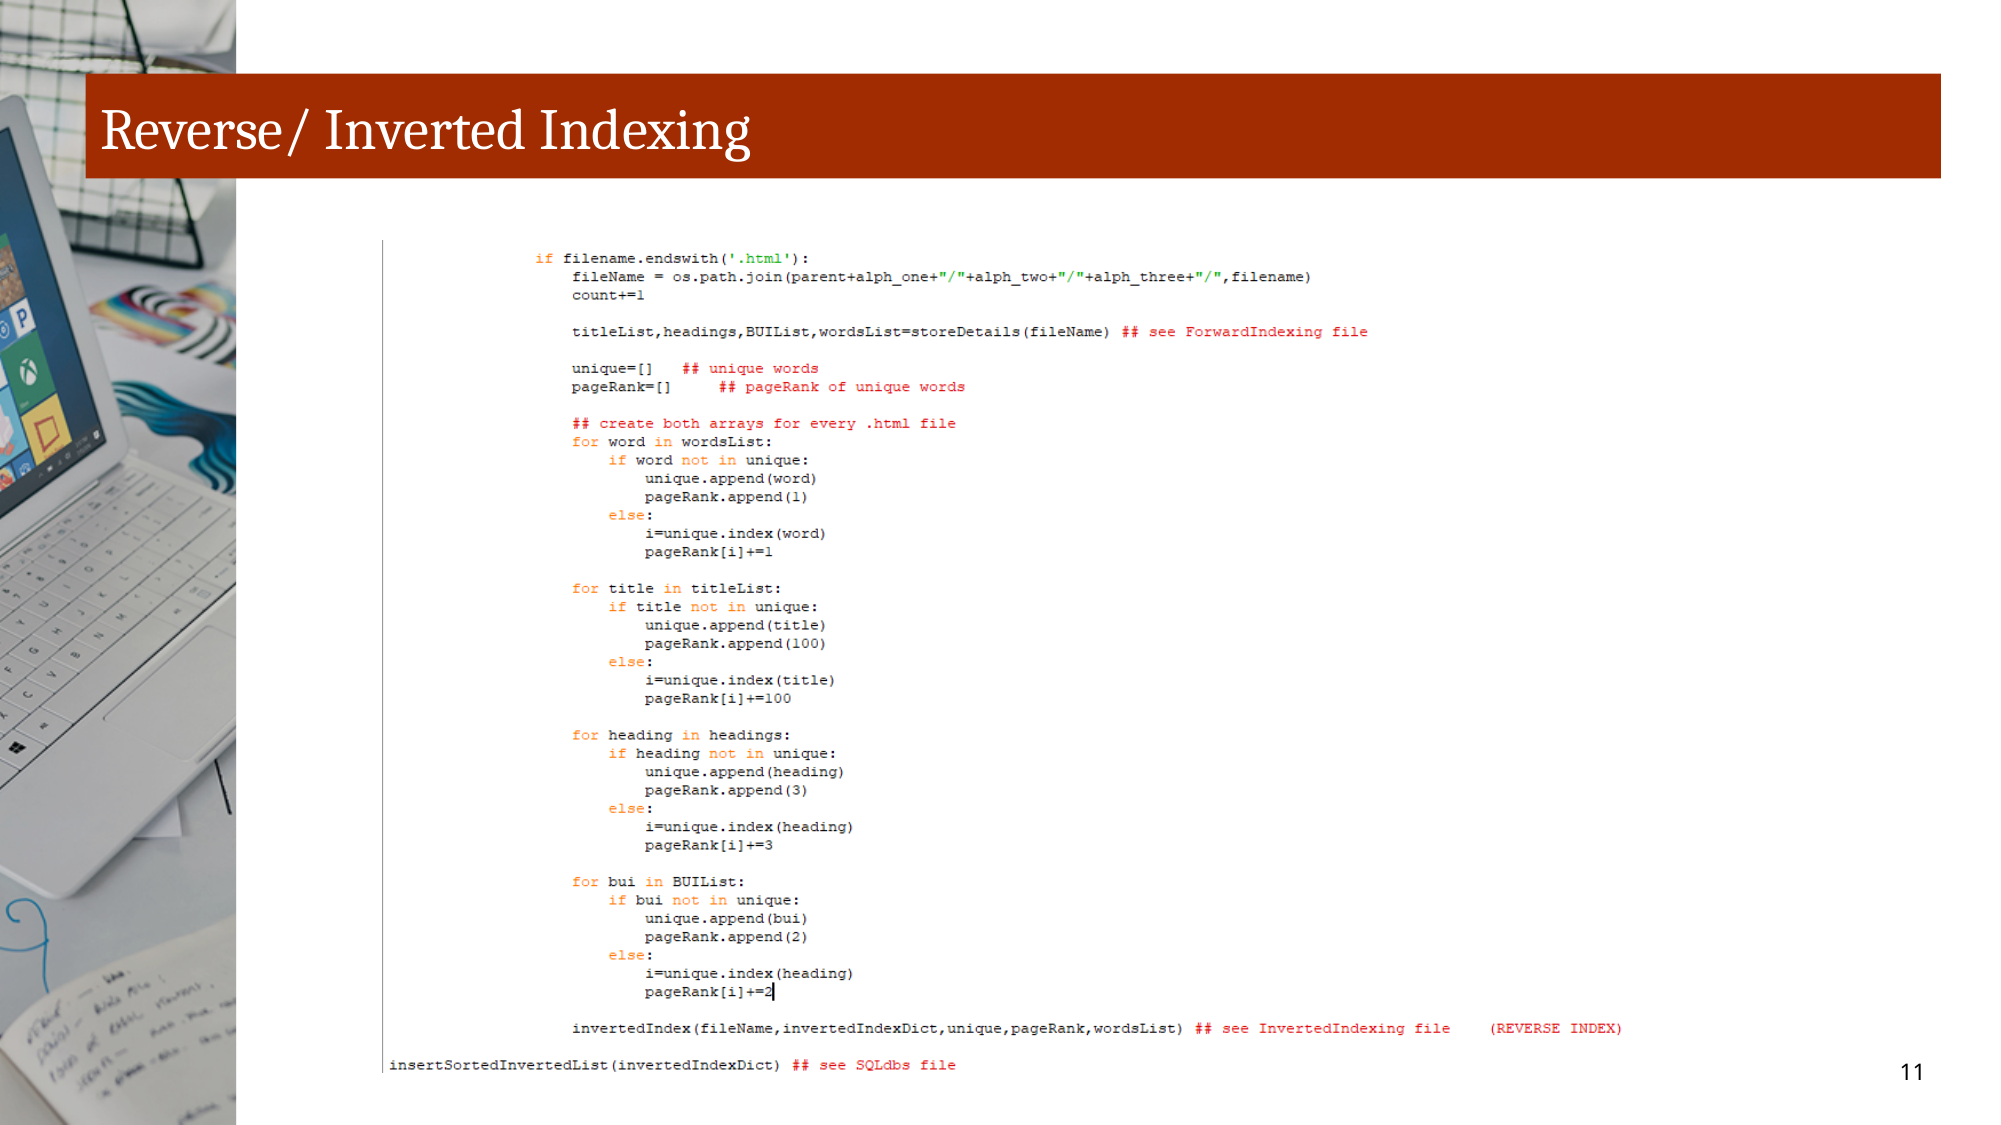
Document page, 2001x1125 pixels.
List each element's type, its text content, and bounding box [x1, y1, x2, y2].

slide_number 11 [1403, 1042, 1941, 1103]
title Reverse/ Inverted Indexing [85, 73, 1941, 179]
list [382, 240, 1690, 1073]
picture [0, 0, 237, 1125]
